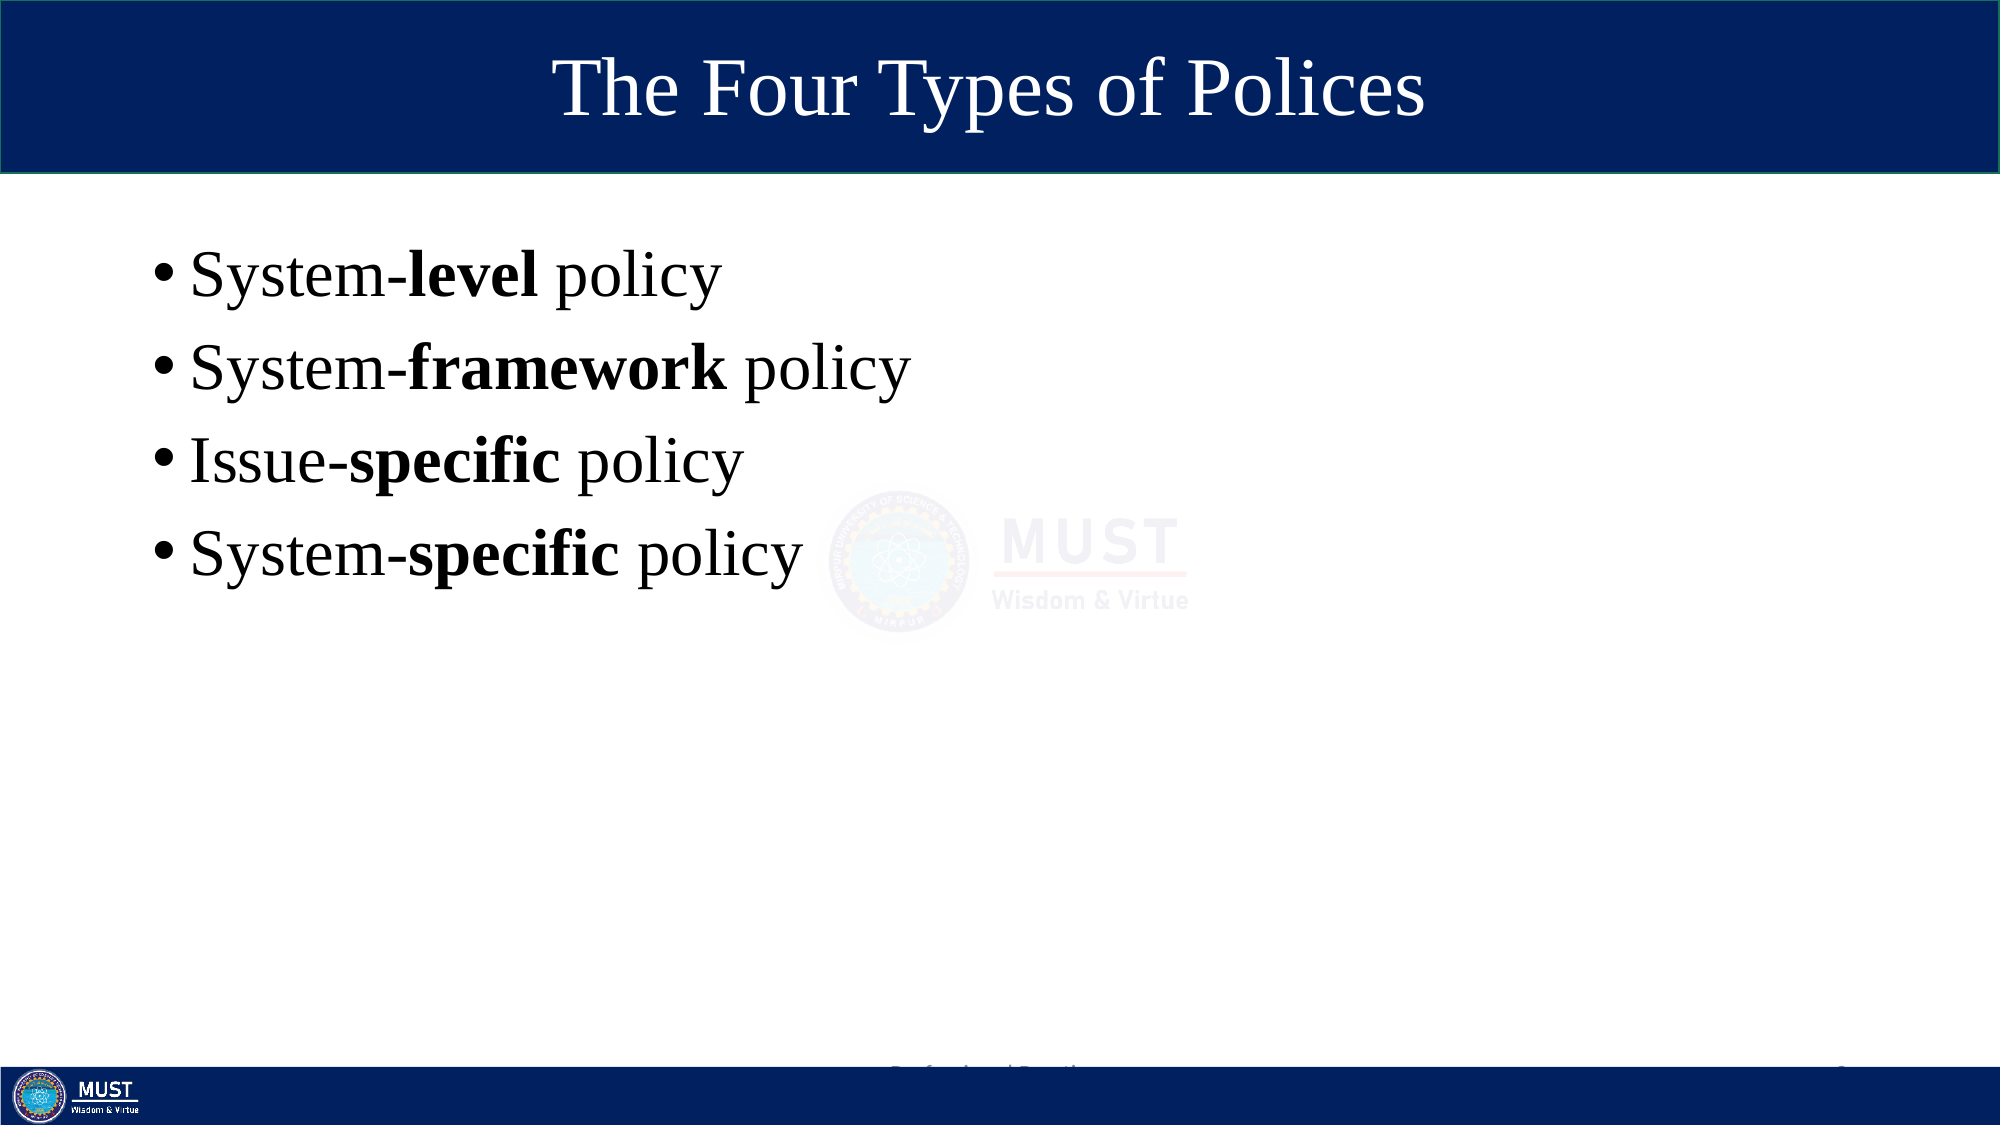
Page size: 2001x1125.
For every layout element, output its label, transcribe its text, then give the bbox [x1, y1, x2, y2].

text_box [0, 1066, 9, 1125]
text_box [0, 0, 2000, 174]
text_box [139, 1066, 2000, 1125]
title The Four Types of Polices [137, 2, 1863, 176]
slide_number 9 [1412, 1042, 1863, 1103]
list System-level policy System-framework policy Issue-specific policy System-specific policy [137, 231, 1863, 946]
footer Professional Practices [662, 1042, 1338, 1103]
picture [9, 1066, 139, 1125]
